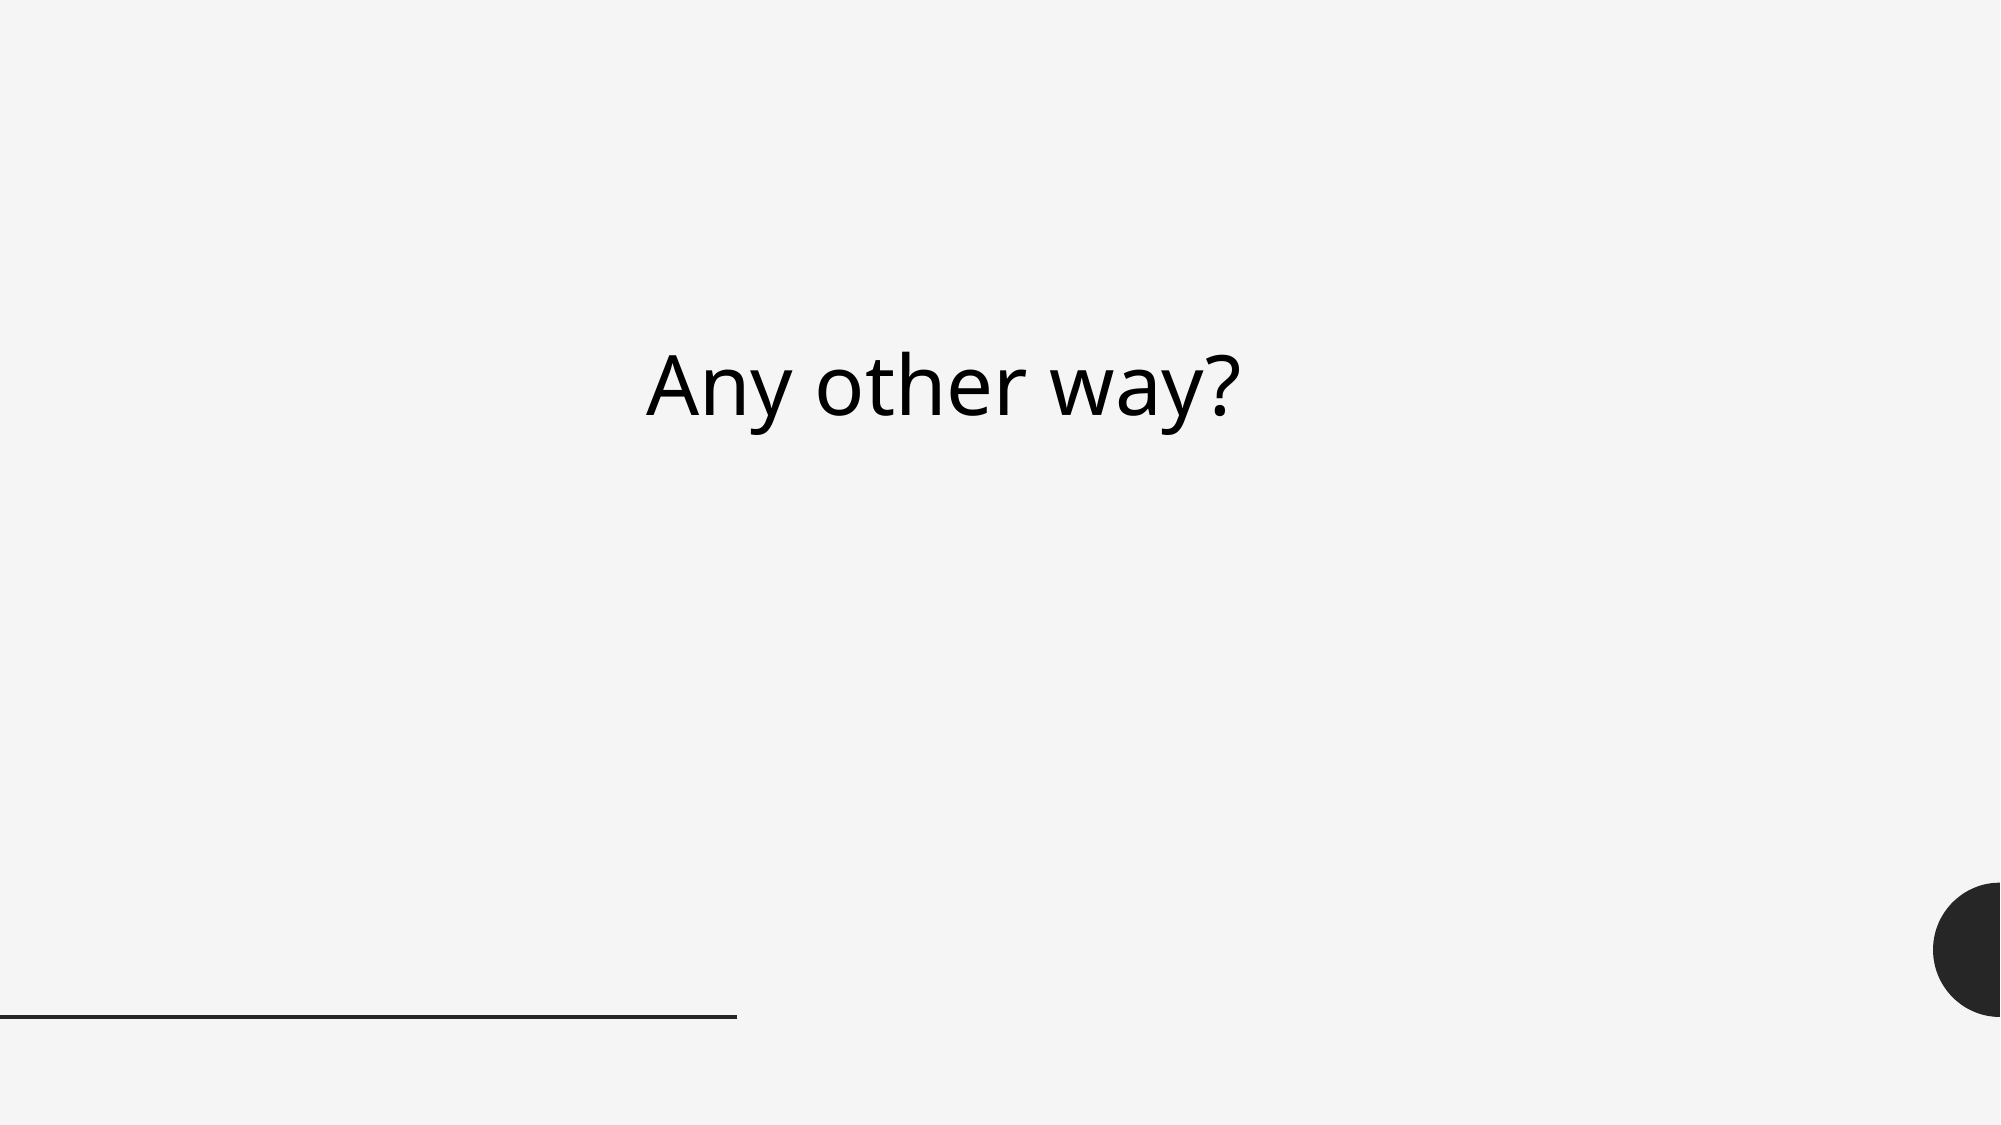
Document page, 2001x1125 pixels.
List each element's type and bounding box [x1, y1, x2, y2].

text_box [631, 324, 1742, 440]
